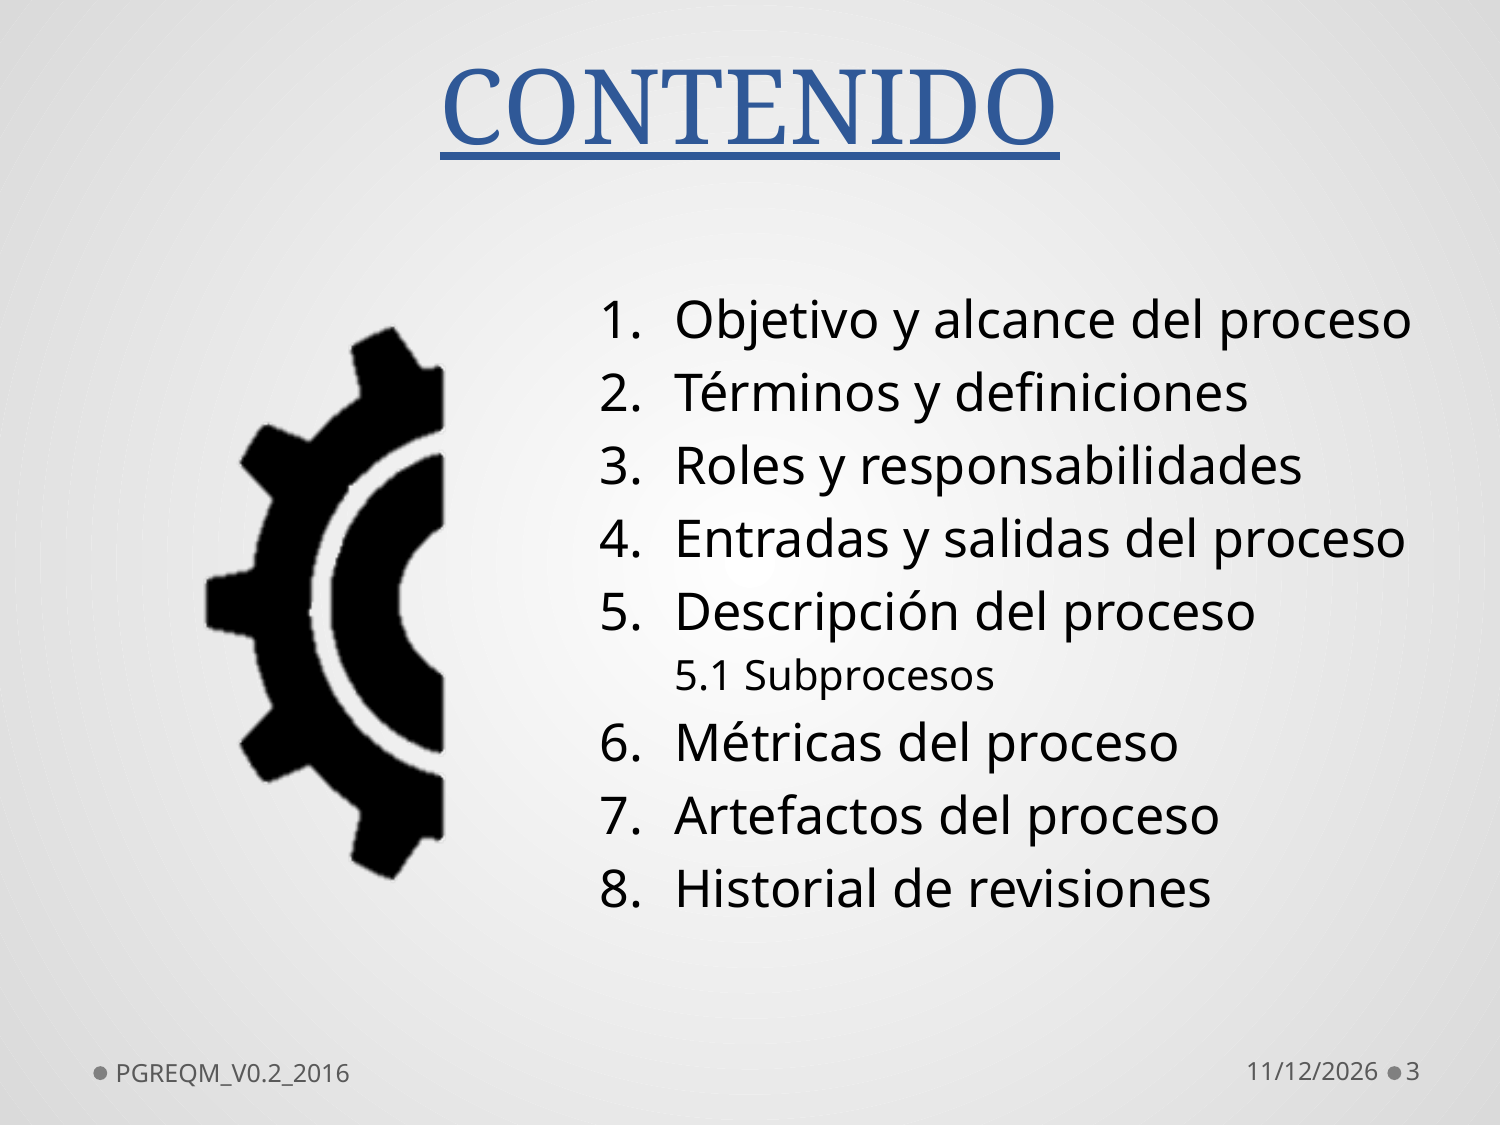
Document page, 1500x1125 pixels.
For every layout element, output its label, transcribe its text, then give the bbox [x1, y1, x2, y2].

subtitle Objetivo y alcance del proceso Términos y definiciones Roles y responsabilidades Entradas y salidas del proceso Descripción del proceso 5.1 Subprocesos Métricas del proceso Artefactos del proceso Historial de revisiones [584, 278, 1500, 1005]
text_box 7/14/2016 [1043, 1042, 1386, 1103]
picture [194, 257, 461, 958]
slide_number 3 [1401, 1042, 1494, 1103]
footer PGREQM_V0.2_2016 [108, 1042, 703, 1103]
title CONTENIDO [0, 0, 1500, 173]
